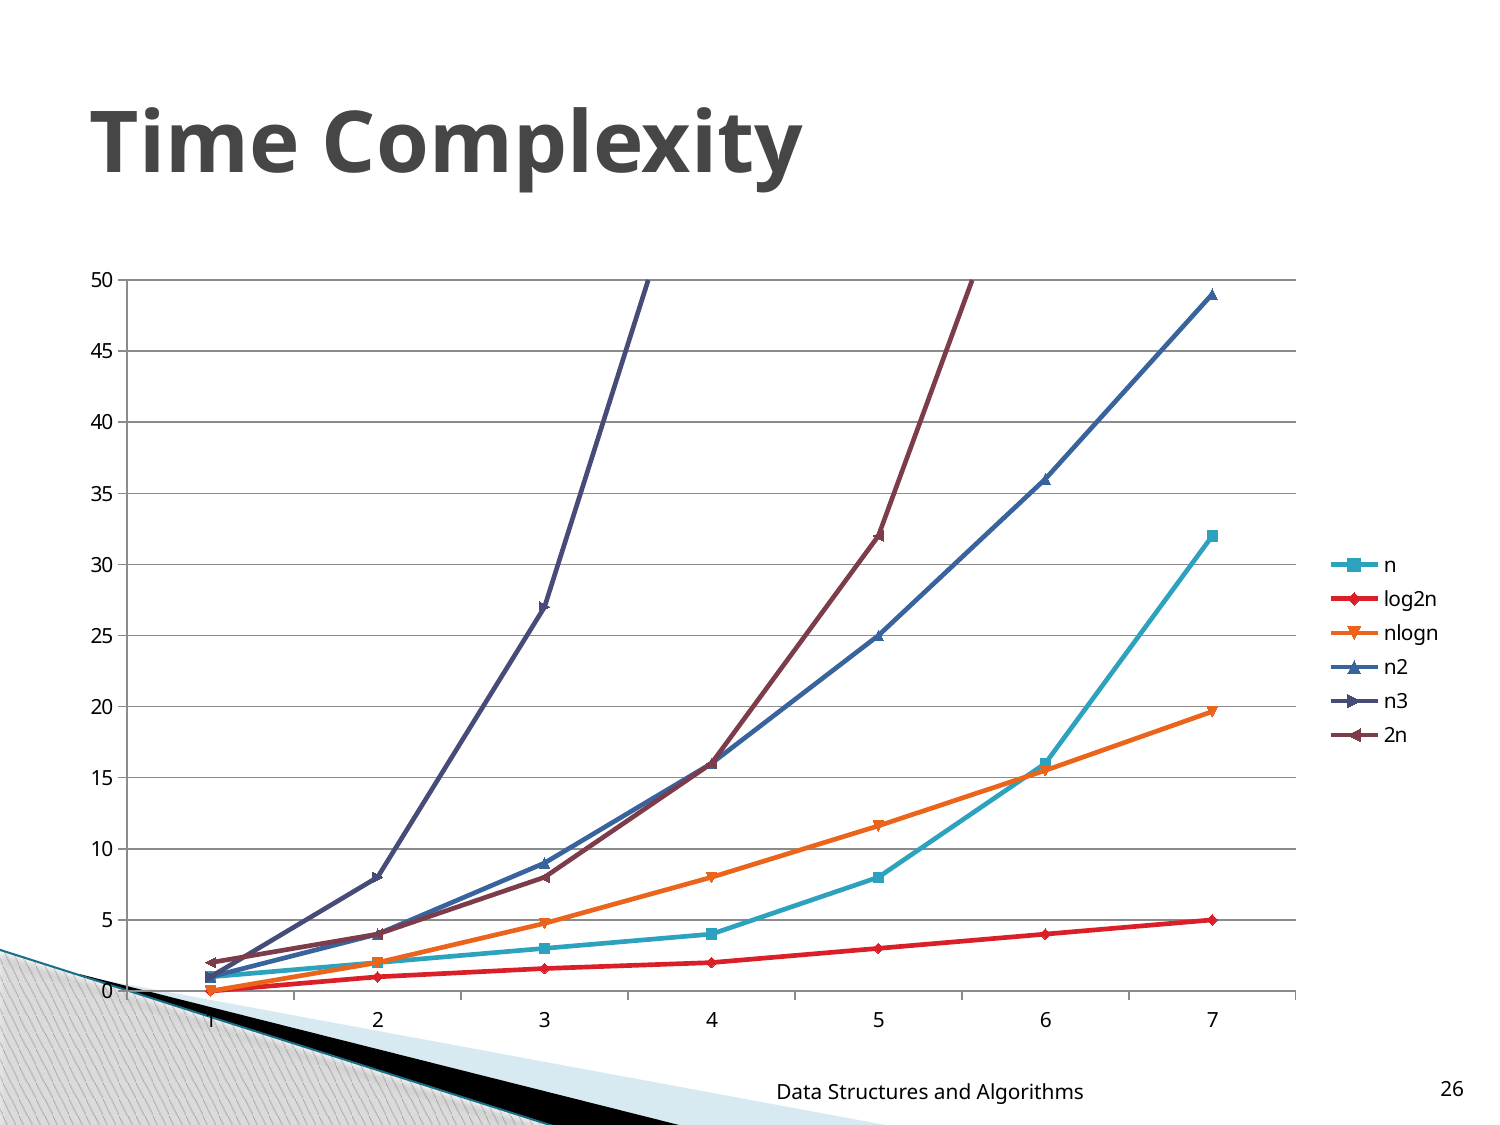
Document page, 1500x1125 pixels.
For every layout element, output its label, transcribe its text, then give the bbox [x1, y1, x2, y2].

footer Data Structures and Algorithms [718, 1062, 1105, 1112]
title Time Complexity [75, 45, 1425, 233]
slide_number 26 [1418, 1051, 1479, 1112]
chart [62, 249, 1463, 1051]
